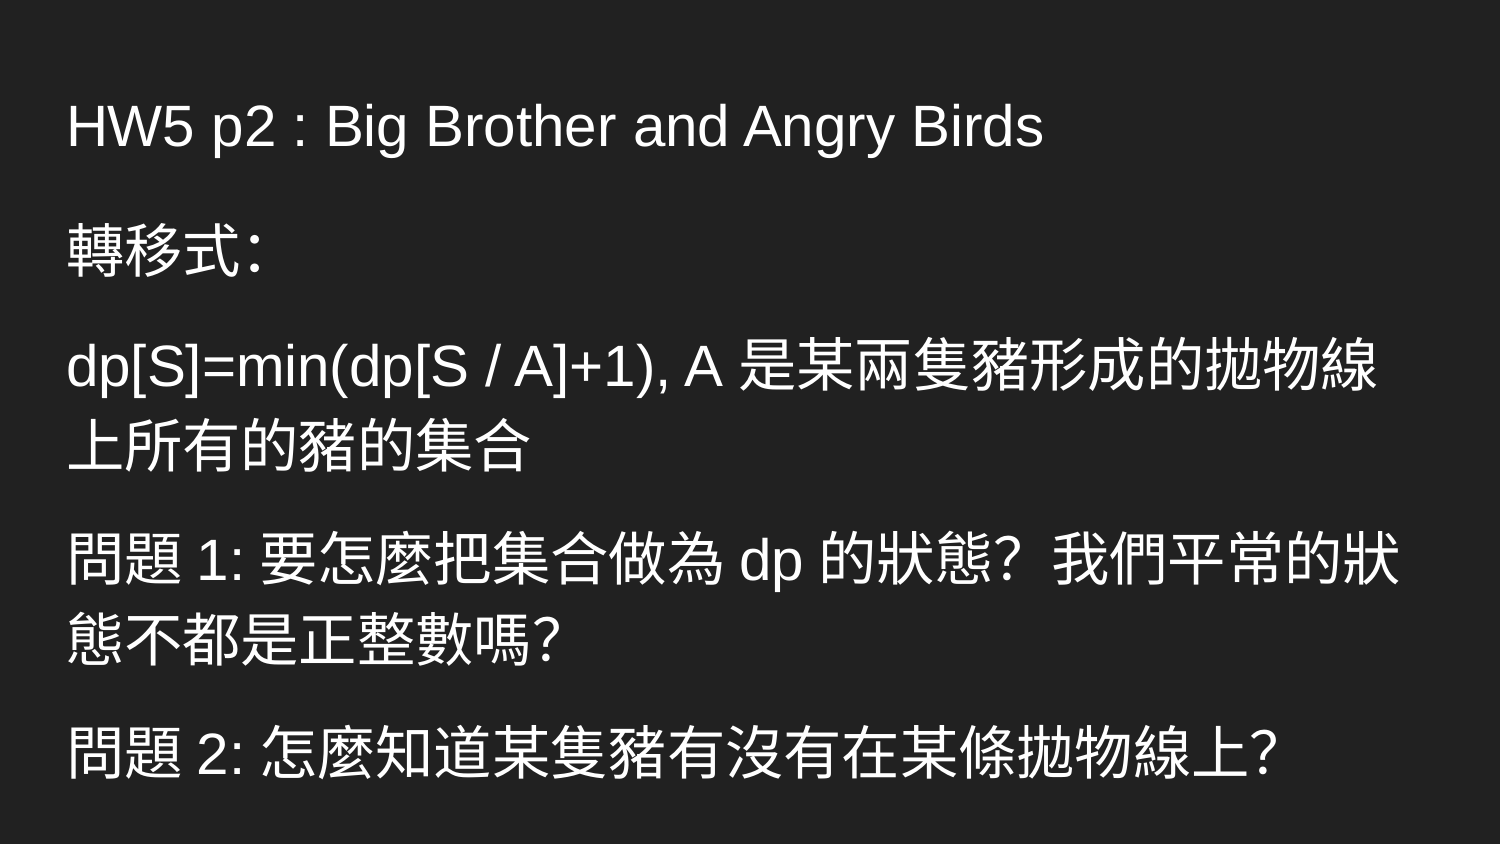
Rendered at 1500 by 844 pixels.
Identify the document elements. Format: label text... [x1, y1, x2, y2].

list 轉移式： dp[S]=min(dp[S / A]+1), A是某兩隻豬形成的拋物線上所有的豬的集合 問題1:要怎麼把集合做為dp的狀態？我們平常的狀態不都是正整數嗎？ 問題2:怎麼知道某隻豬有沒有在某條拋物線上？ [51, 189, 1449, 750]
title HW5 p2 : Big Brother and Angry Birds [51, 72, 1449, 167]
